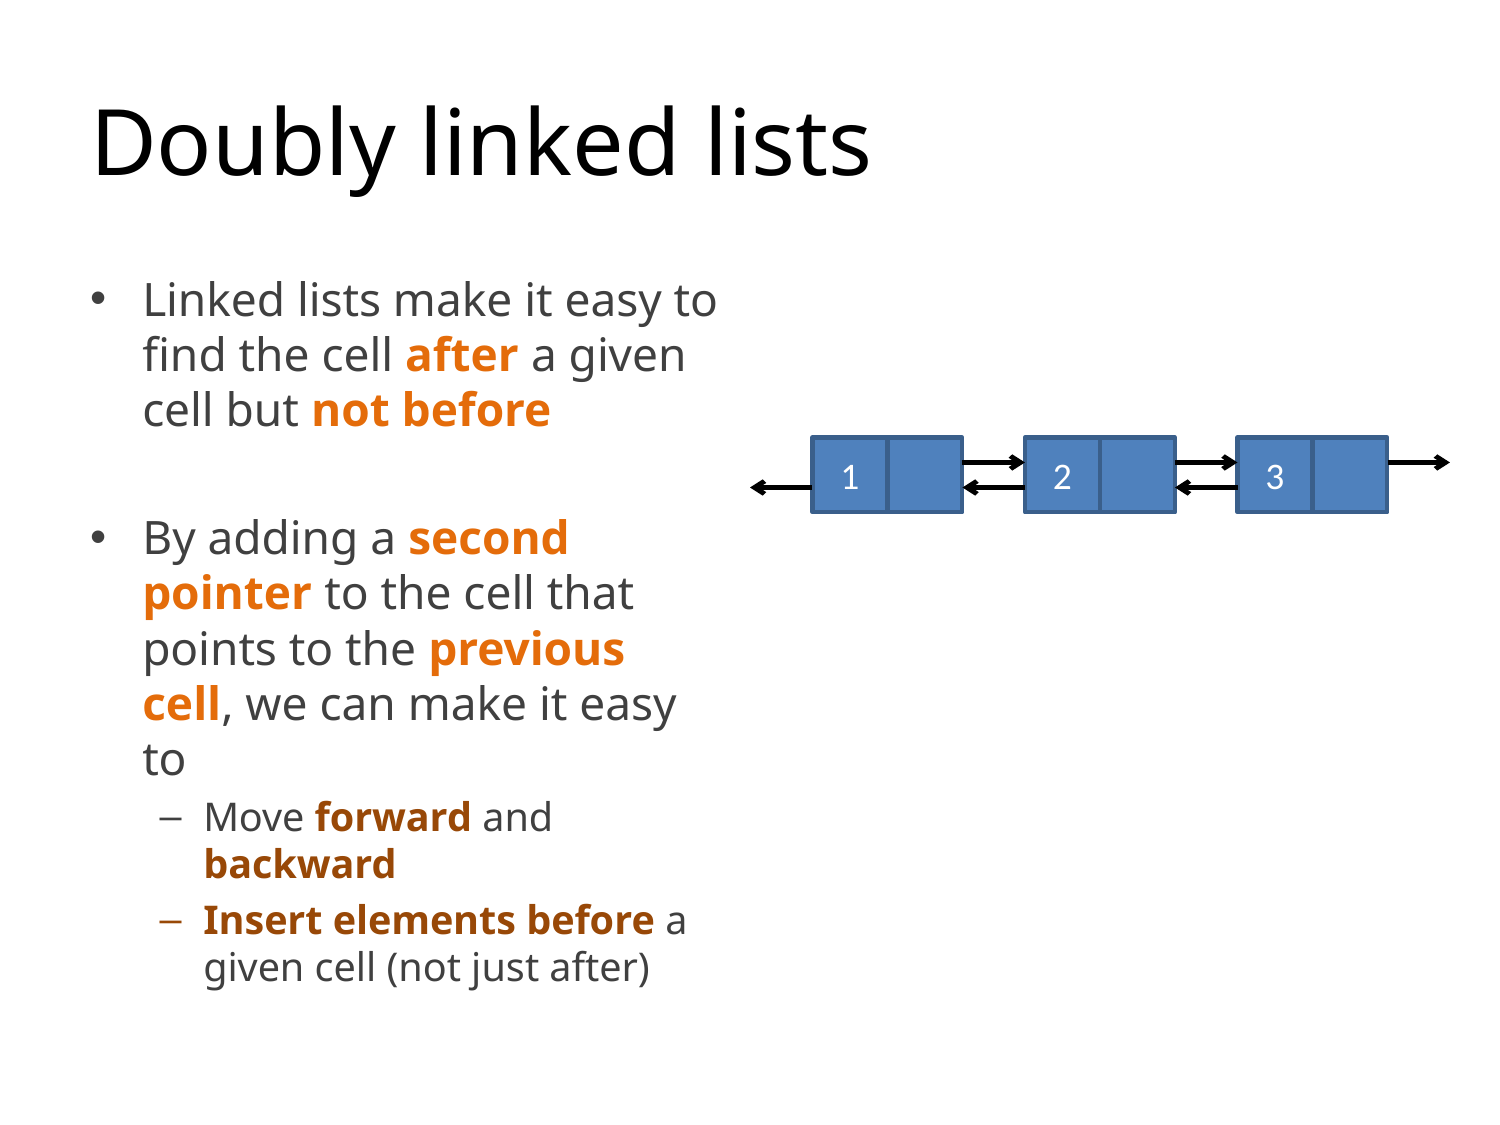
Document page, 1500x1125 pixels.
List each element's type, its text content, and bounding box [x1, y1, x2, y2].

text_box 1 [810, 435, 885, 514]
text_box 2 [1023, 435, 1098, 514]
text_box 3 [1235, 435, 1310, 514]
title Doubly linked lists [75, 45, 1425, 233]
text_box [885, 435, 964, 514]
list Linked lists make it easy to find the cell after a given cell but not before By adding a second pointer to the cell that points to the previous cell, we can make it easy to Move forward and backward Insert elements before a given cell (not just after) [75, 262, 738, 1005]
text_box [1310, 435, 1389, 514]
text_box [1098, 435, 1177, 514]
